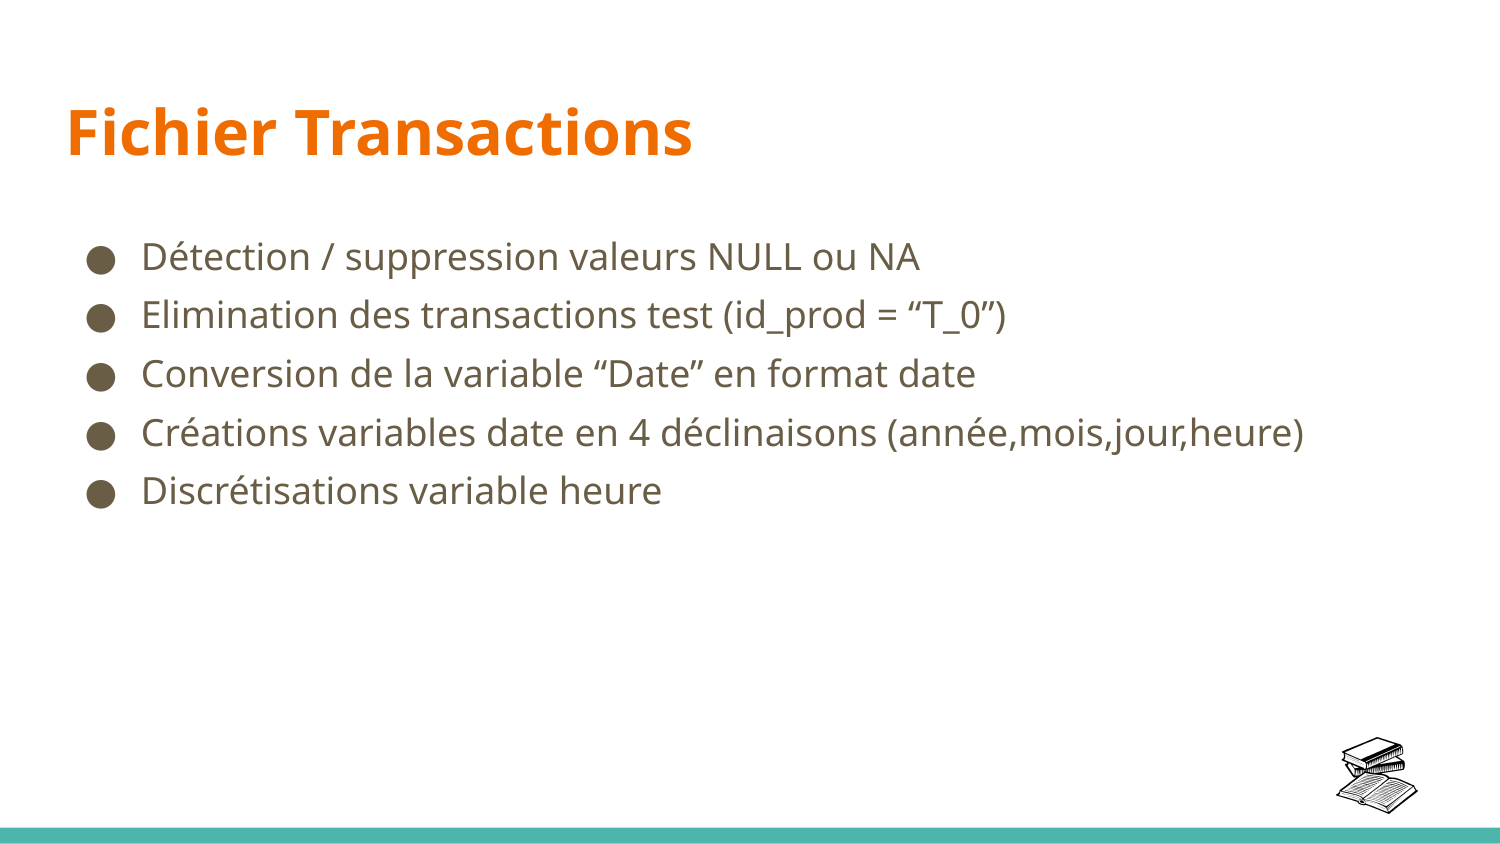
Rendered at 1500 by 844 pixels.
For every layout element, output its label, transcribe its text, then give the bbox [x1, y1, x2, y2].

text_box Détection / suppression valeurs NULL ou NA Elimination des transactions test (id_prod = “T_0”) Conversion de la variable “Date” en format date Créations variables date en 4 déclinaisons (année,mois,jour,heure) Discrétisations variable heure [51, 207, 1449, 750]
picture [1336, 750, 1418, 814]
text_box Fichier Transactions [51, 72, 1449, 189]
